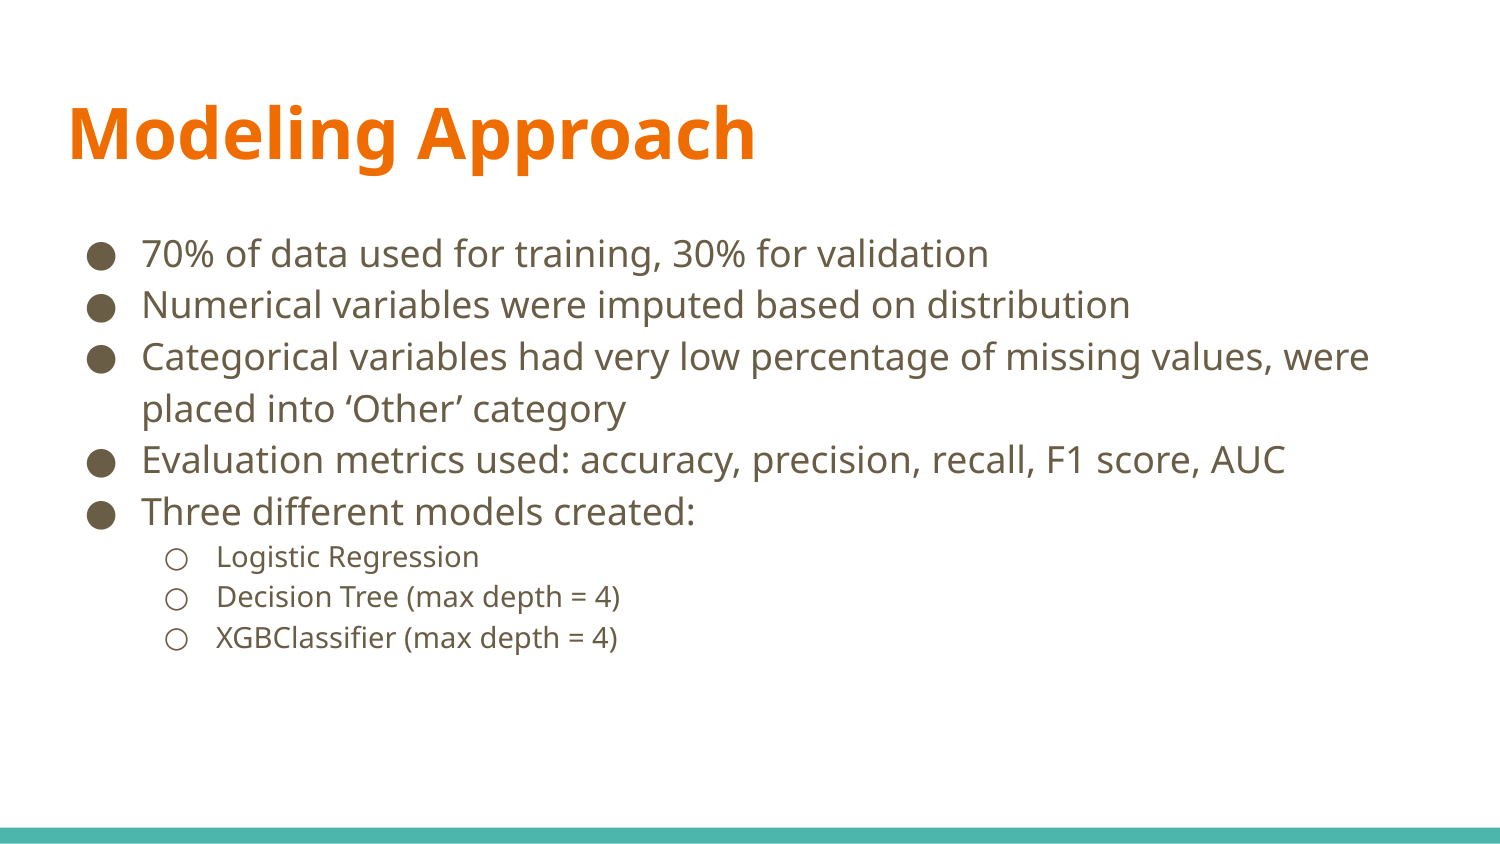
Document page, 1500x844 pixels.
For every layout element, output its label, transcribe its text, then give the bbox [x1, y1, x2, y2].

title Modeling Approach [51, 72, 1449, 189]
list 70% of data used for training, 30% for validation Numerical variables were imputed based on distribution Categorical variables had very low percentage of missing values, were placed into ‘Other’ category Evaluation metrics used: accuracy, precision, recall, F1 score, AUC Three different models created: Logistic Regression Decision Tree (max depth = 4) XGBClassifier (max depth = 4) [51, 207, 1449, 750]
